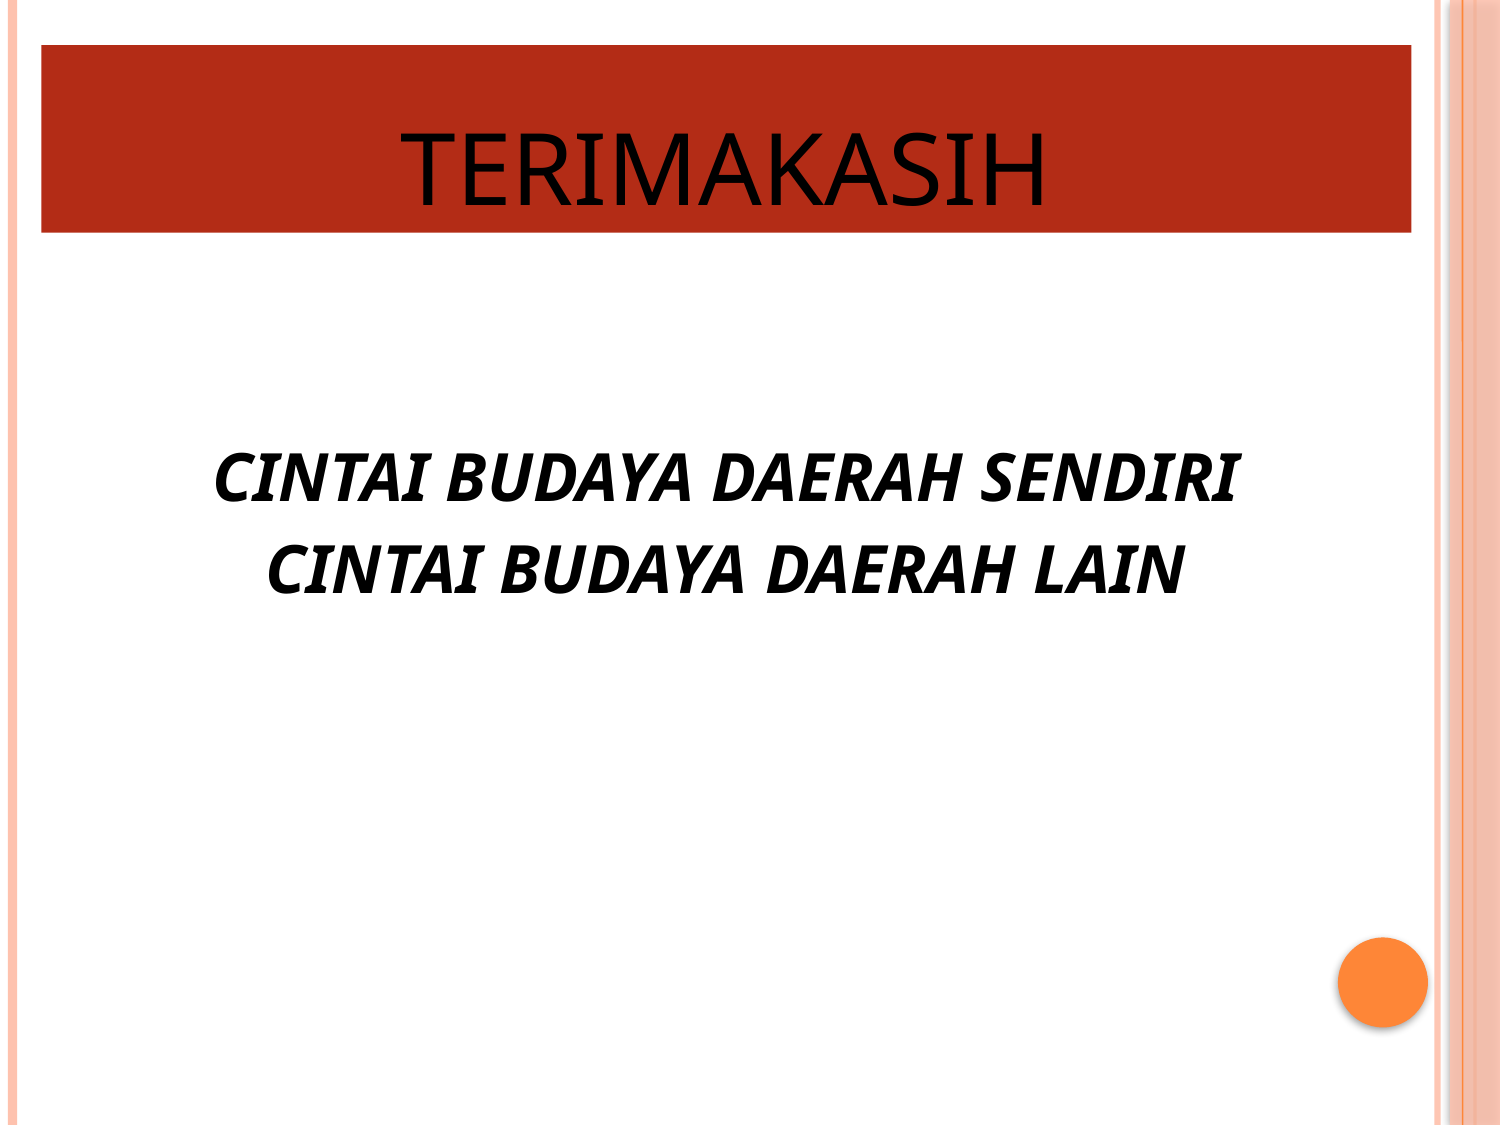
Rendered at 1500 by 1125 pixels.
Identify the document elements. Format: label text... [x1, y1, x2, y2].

title TERIMAKASIH [41, 45, 1412, 233]
list CINTAI BUDAYA DAERAH SENDIRI CINTAI BUDAYA DAERAH LAIN [41, 262, 1412, 799]
